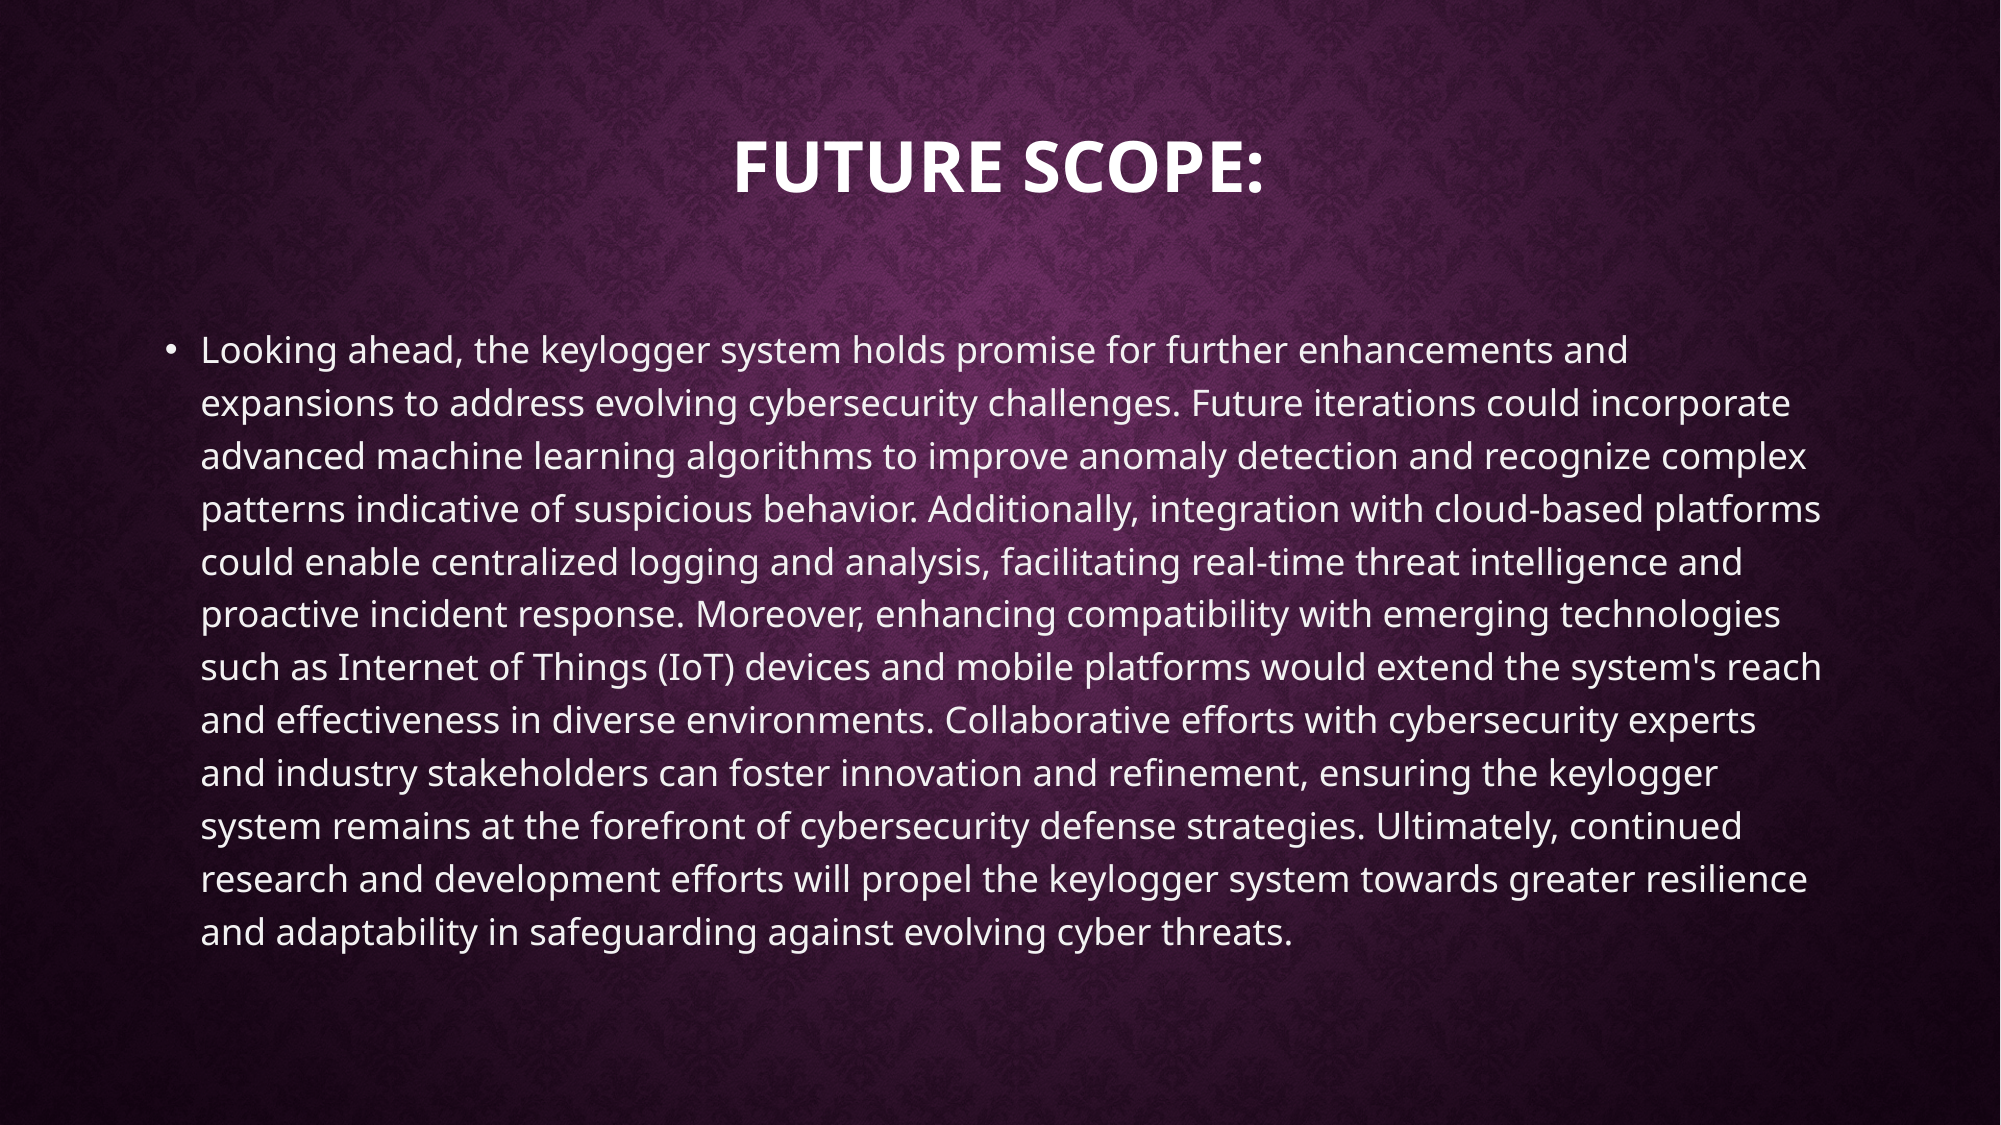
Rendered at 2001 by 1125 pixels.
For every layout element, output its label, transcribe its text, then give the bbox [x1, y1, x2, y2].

title Future scope: [149, 99, 1849, 239]
list Looking ahead, the keylogger system holds promise for further enhancements and expansions to address evolving cybersecurity challenges. Future iterations could incorporate advanced machine learning algorithms to improve anomaly detection and recognize complex patterns indicative of suspicious behavior. Additionally, integration with cloud-based platforms could enable centralized logging and analysis, facilitating real-time threat intelligence and proactive incident response. Moreover, enhancing compatibility with emerging technologies such as Internet of Things (IoT) devices and mobile platforms would extend the system's reach and effectiveness in diverse environments. Collaborative efforts with cybersecurity experts and industry stakeholders can foster innovation and refinement, ensuring the keylogger system remains at the forefront of cybersecurity defense strategies. Ultimately, continued research and development efforts will propel the keylogger system towards greater resilience and adaptability in safeguarding against evolving cyber threats. [149, 310, 1849, 974]
